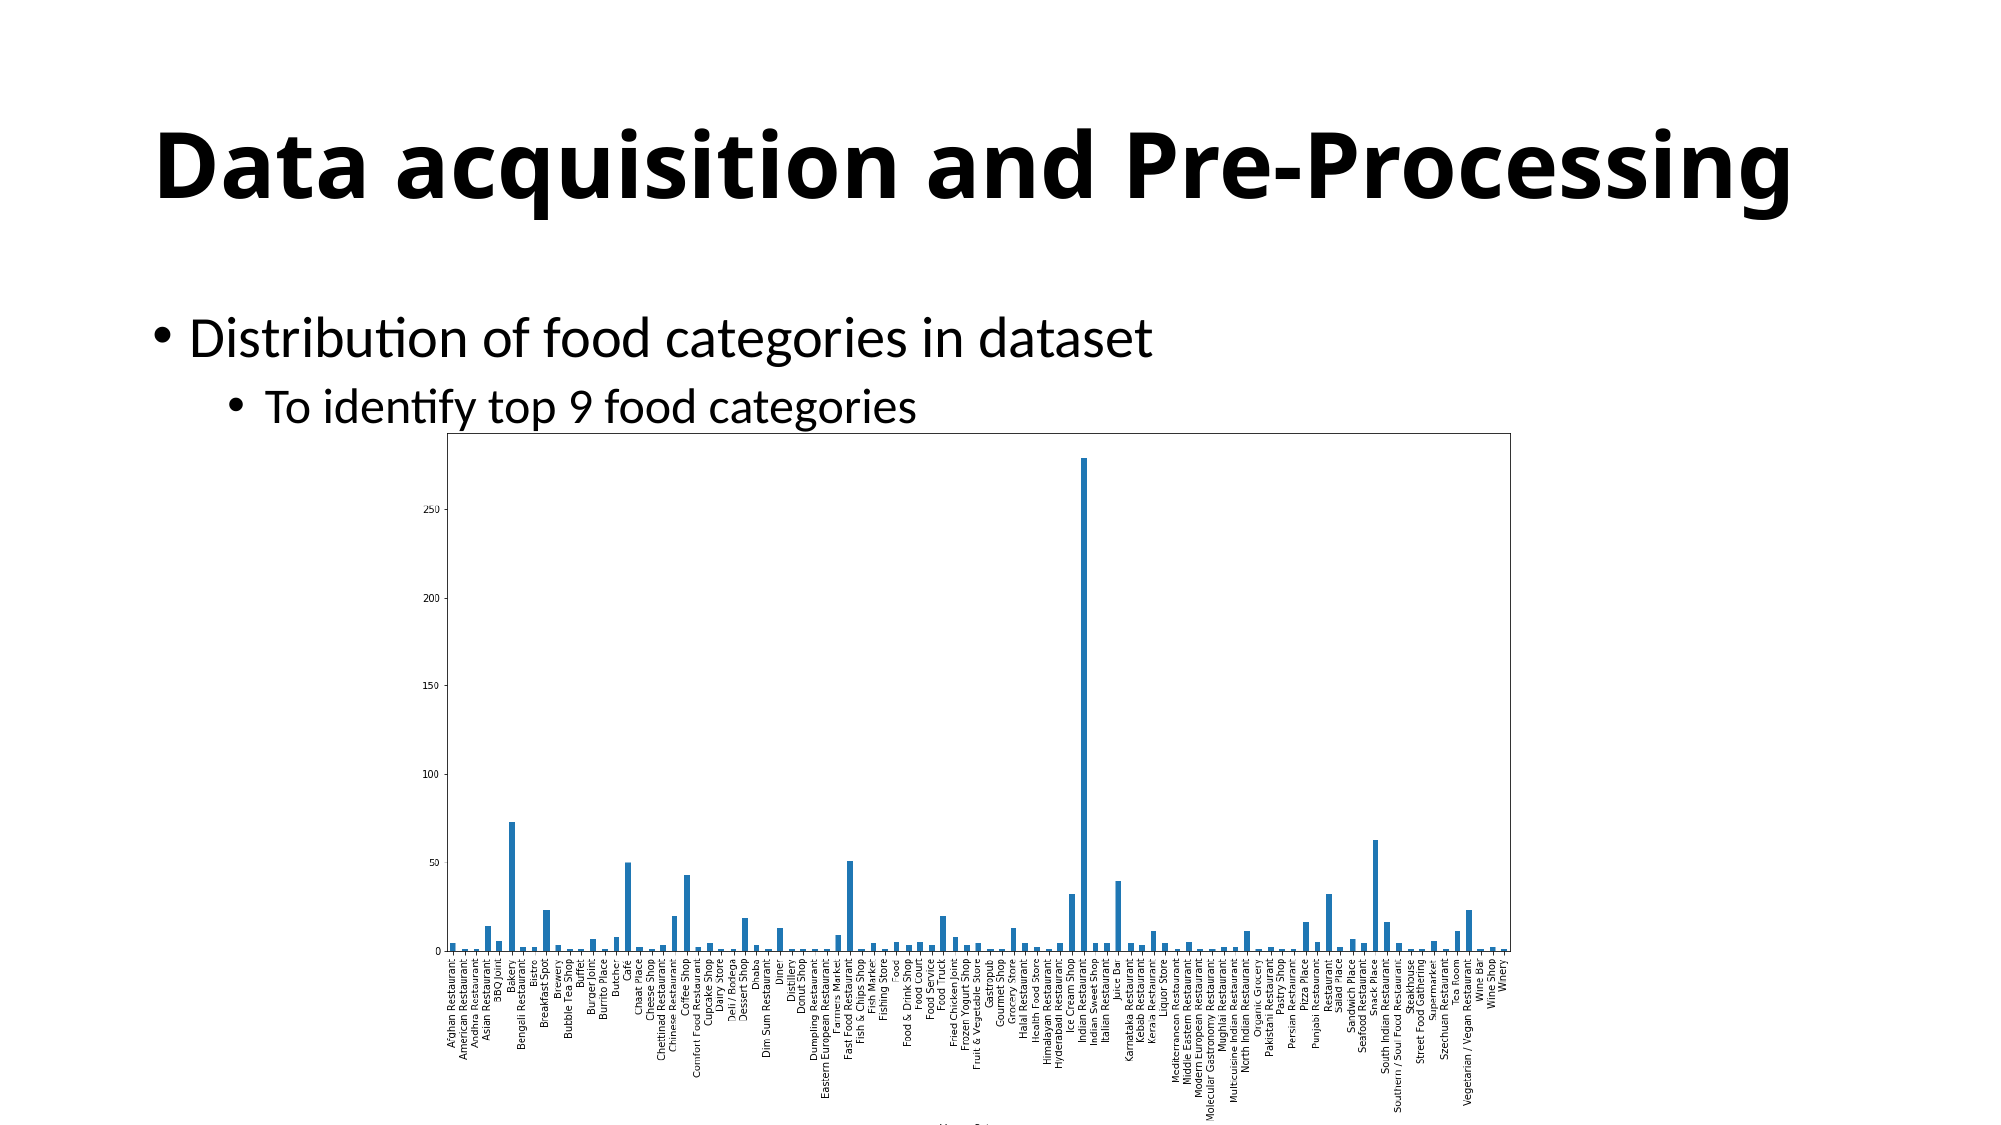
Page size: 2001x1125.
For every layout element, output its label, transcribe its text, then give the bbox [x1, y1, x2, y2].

title Data acquisition and Pre-Processing [137, 59, 1863, 278]
list Distribution of food categories in dataset To identify top 9 food categories [137, 299, 1863, 1014]
picture [415, 426, 1516, 1125]
